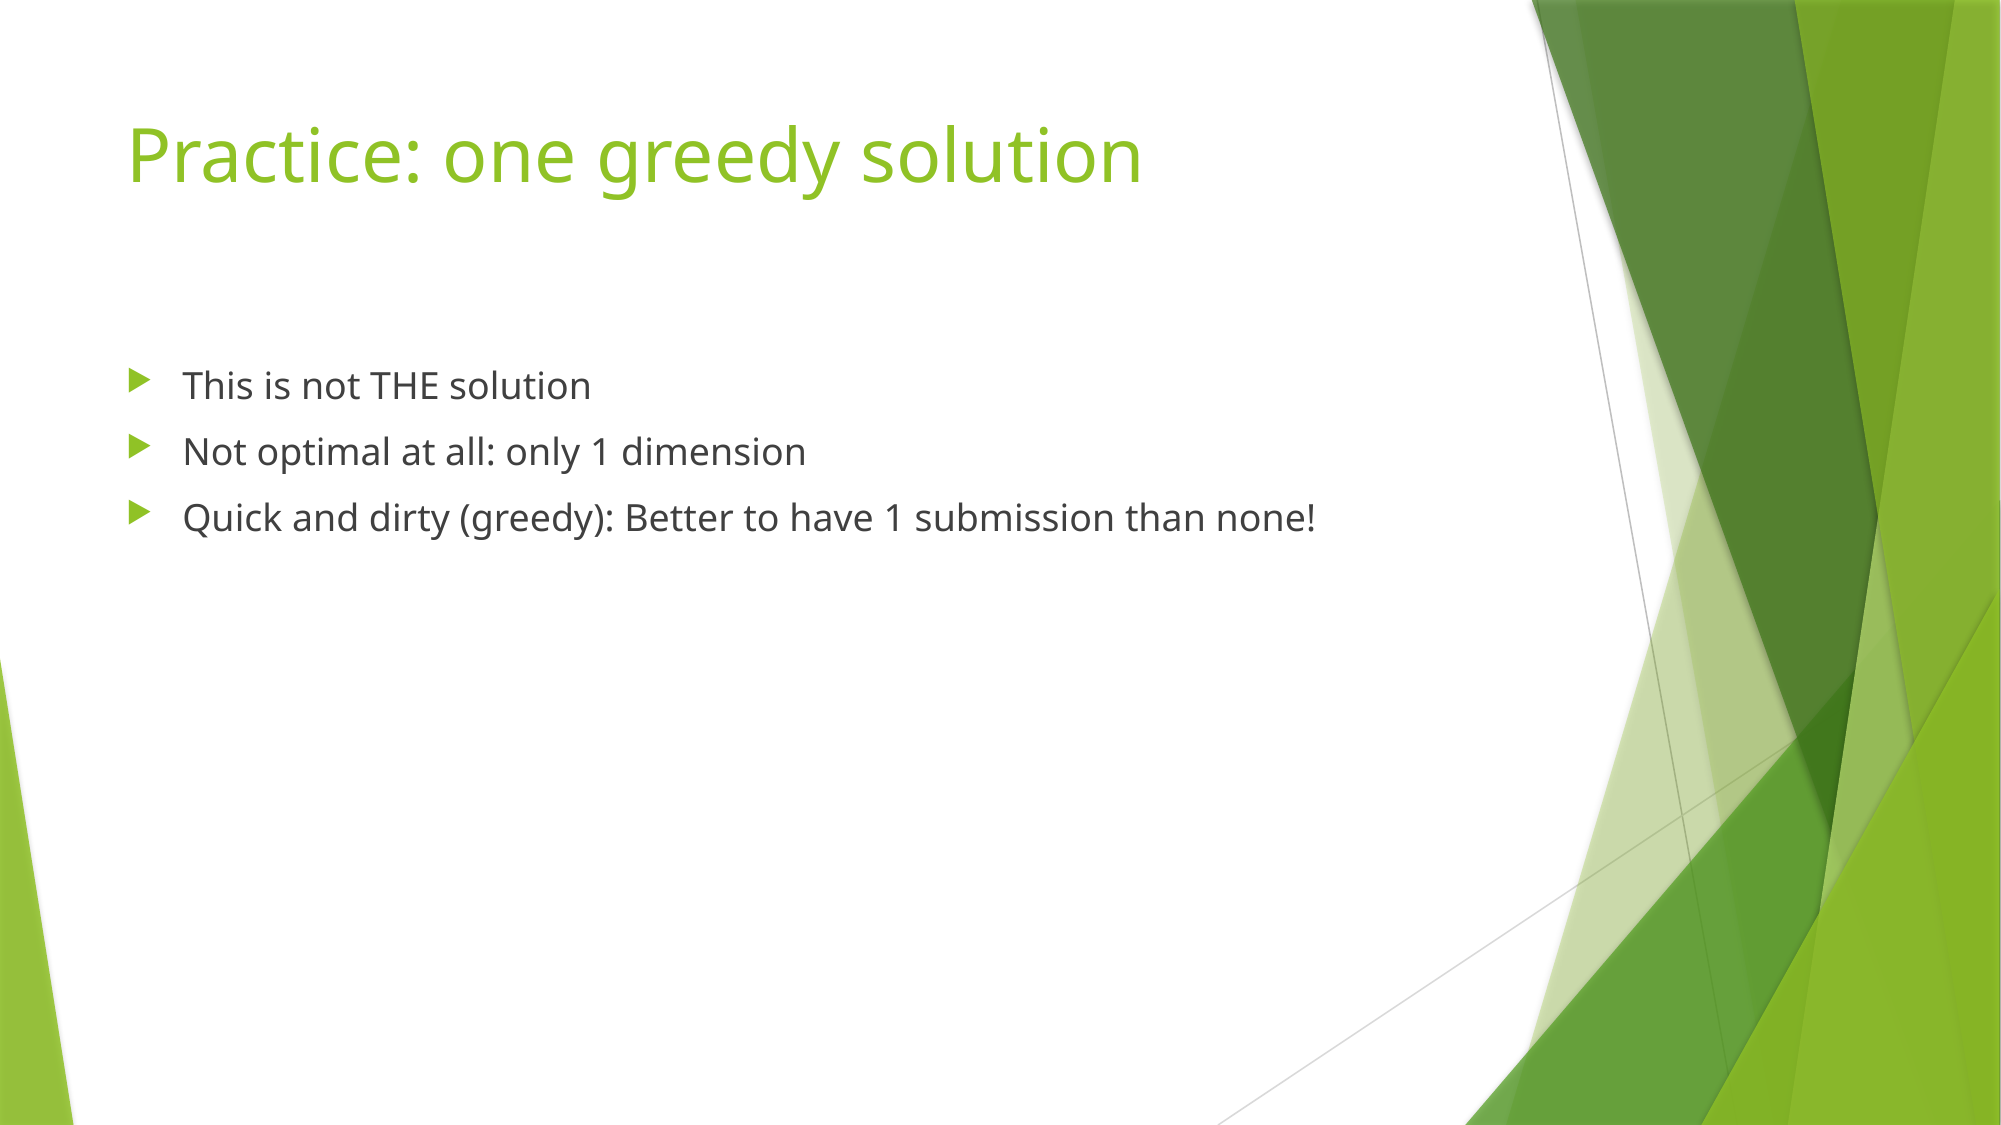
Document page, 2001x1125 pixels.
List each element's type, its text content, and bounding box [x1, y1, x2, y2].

title Practice: one greedy solution [111, 99, 1522, 317]
list This is not THE solution Not optimal at all: only 1 dimension Quick and dirty (greedy): Better to have 1 submission than none! [111, 354, 1522, 992]
